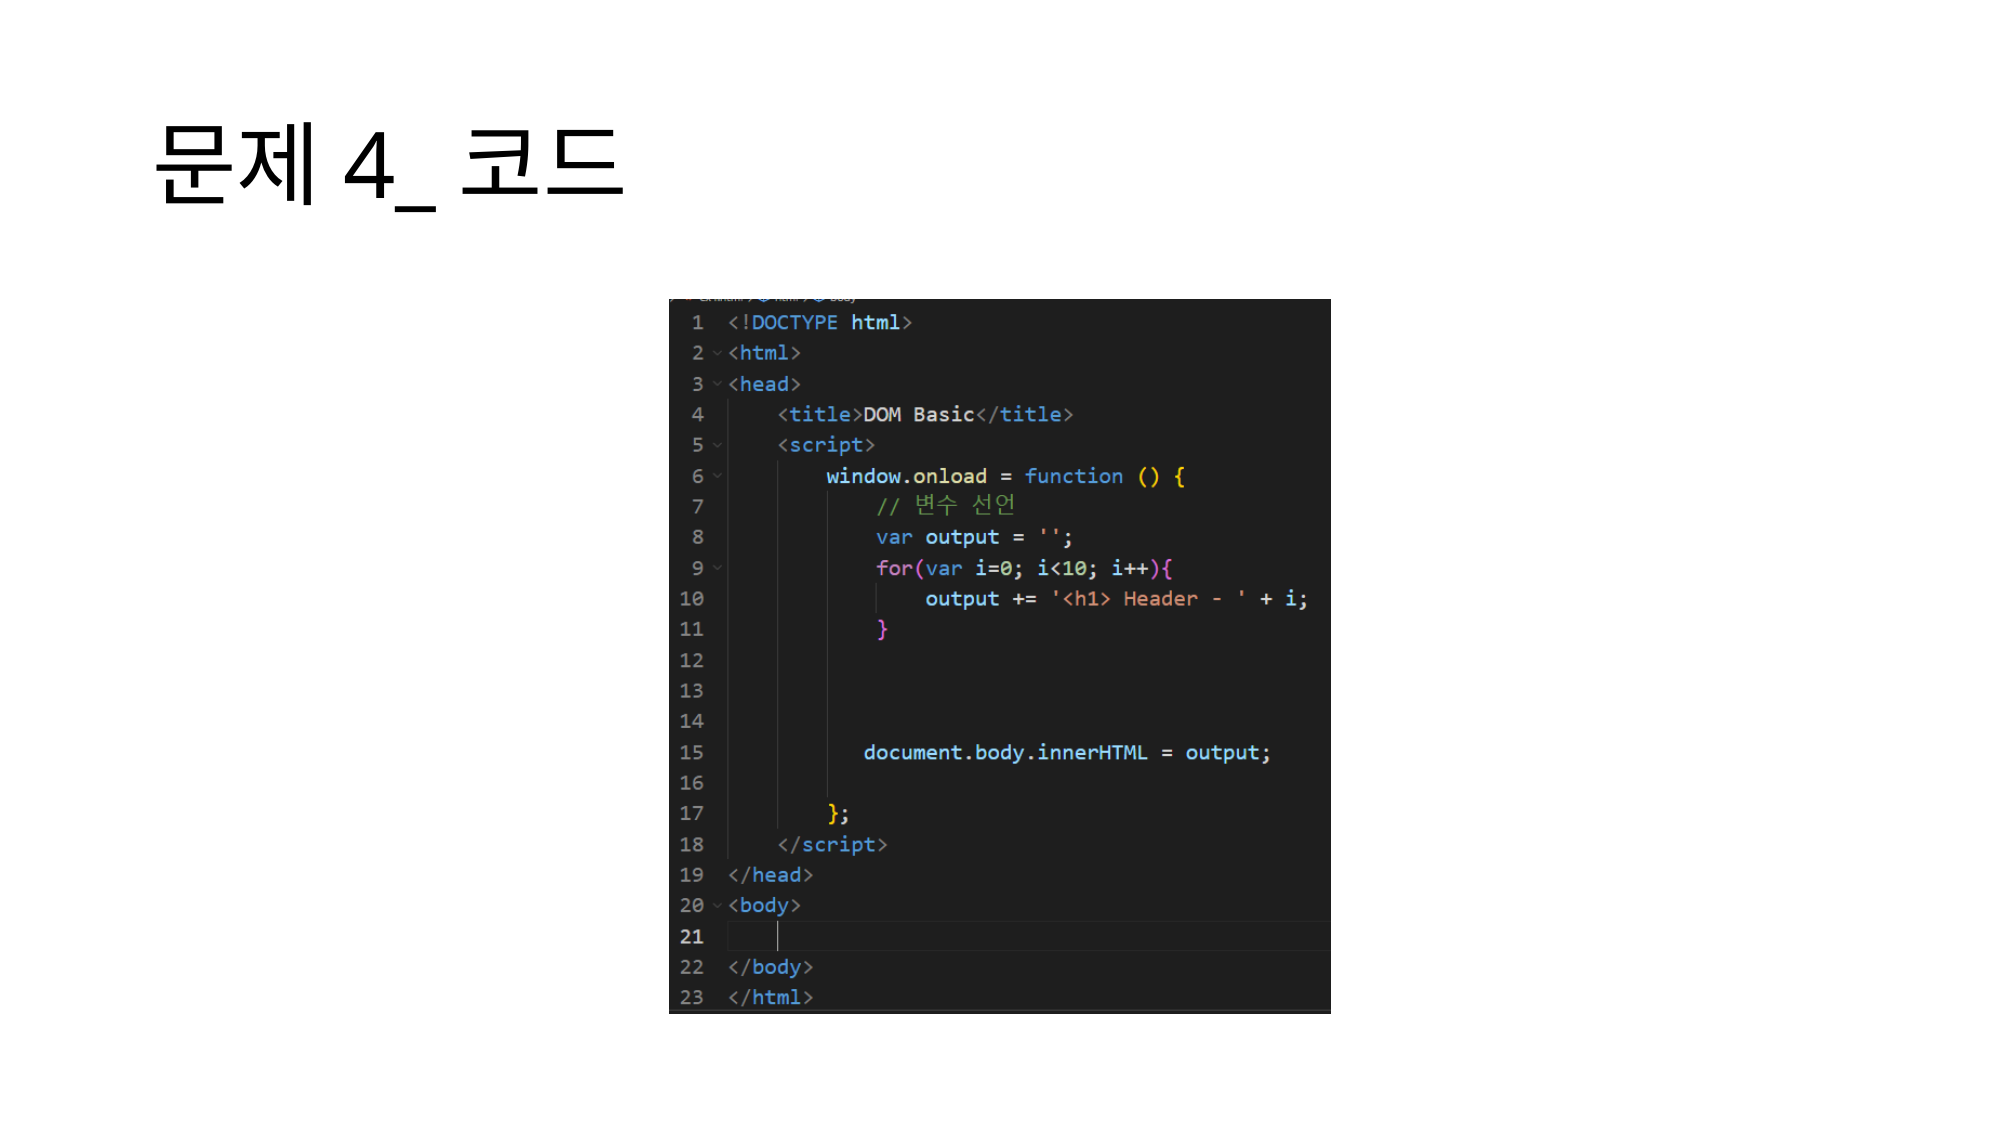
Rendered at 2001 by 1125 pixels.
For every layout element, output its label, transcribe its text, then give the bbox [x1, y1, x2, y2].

title 문제4_코드 [137, 59, 1863, 278]
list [668, 299, 1331, 1014]
